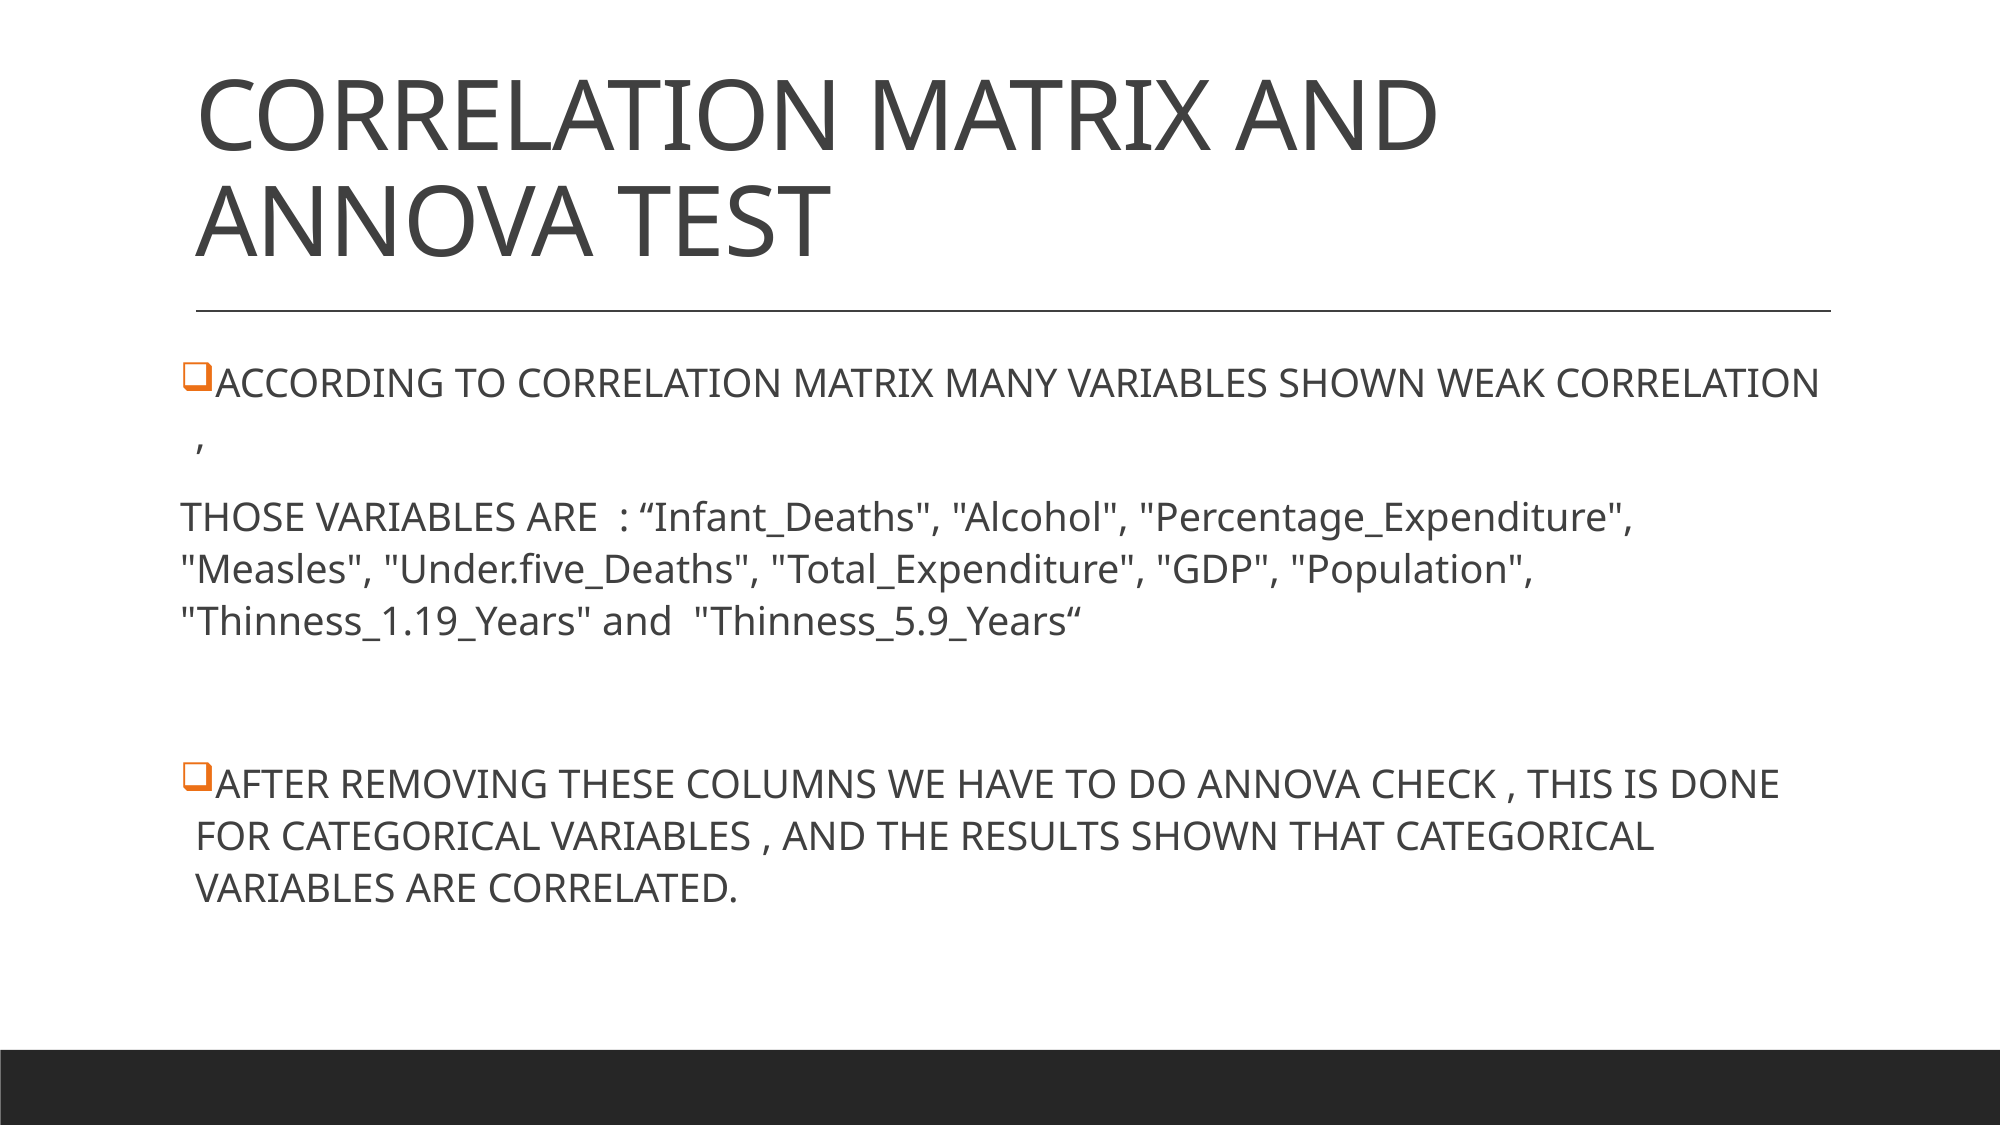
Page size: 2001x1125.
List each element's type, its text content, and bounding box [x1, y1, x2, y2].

title CORRELATION MATRIX AND ANNOVA TEST [180, 47, 1830, 285]
list ACCORDING TO CORRELATION MATRIX MANY VARIABLES SHOWN WEAK CORRELATION , THOSE VARIABLES ARE : “Infant_Deaths", "Alcohol", "Percentage_Expenditure", "Measles", "Under.five_Deaths", "Total_Expenditure", "GDP", "Population", "Thinness_1.19_Years" and "Thinness_5.9_Years“ AFTER REMOVING THESE COLUMNS WE HAVE TO DO ANNOVA CHECK , THIS IS DONE FOR CATEGORICAL VARIABLES , AND THE RESULTS SHOWN THAT CATEGORICAL VARIABLES ARE CORRELATED. [180, 345, 1830, 963]
